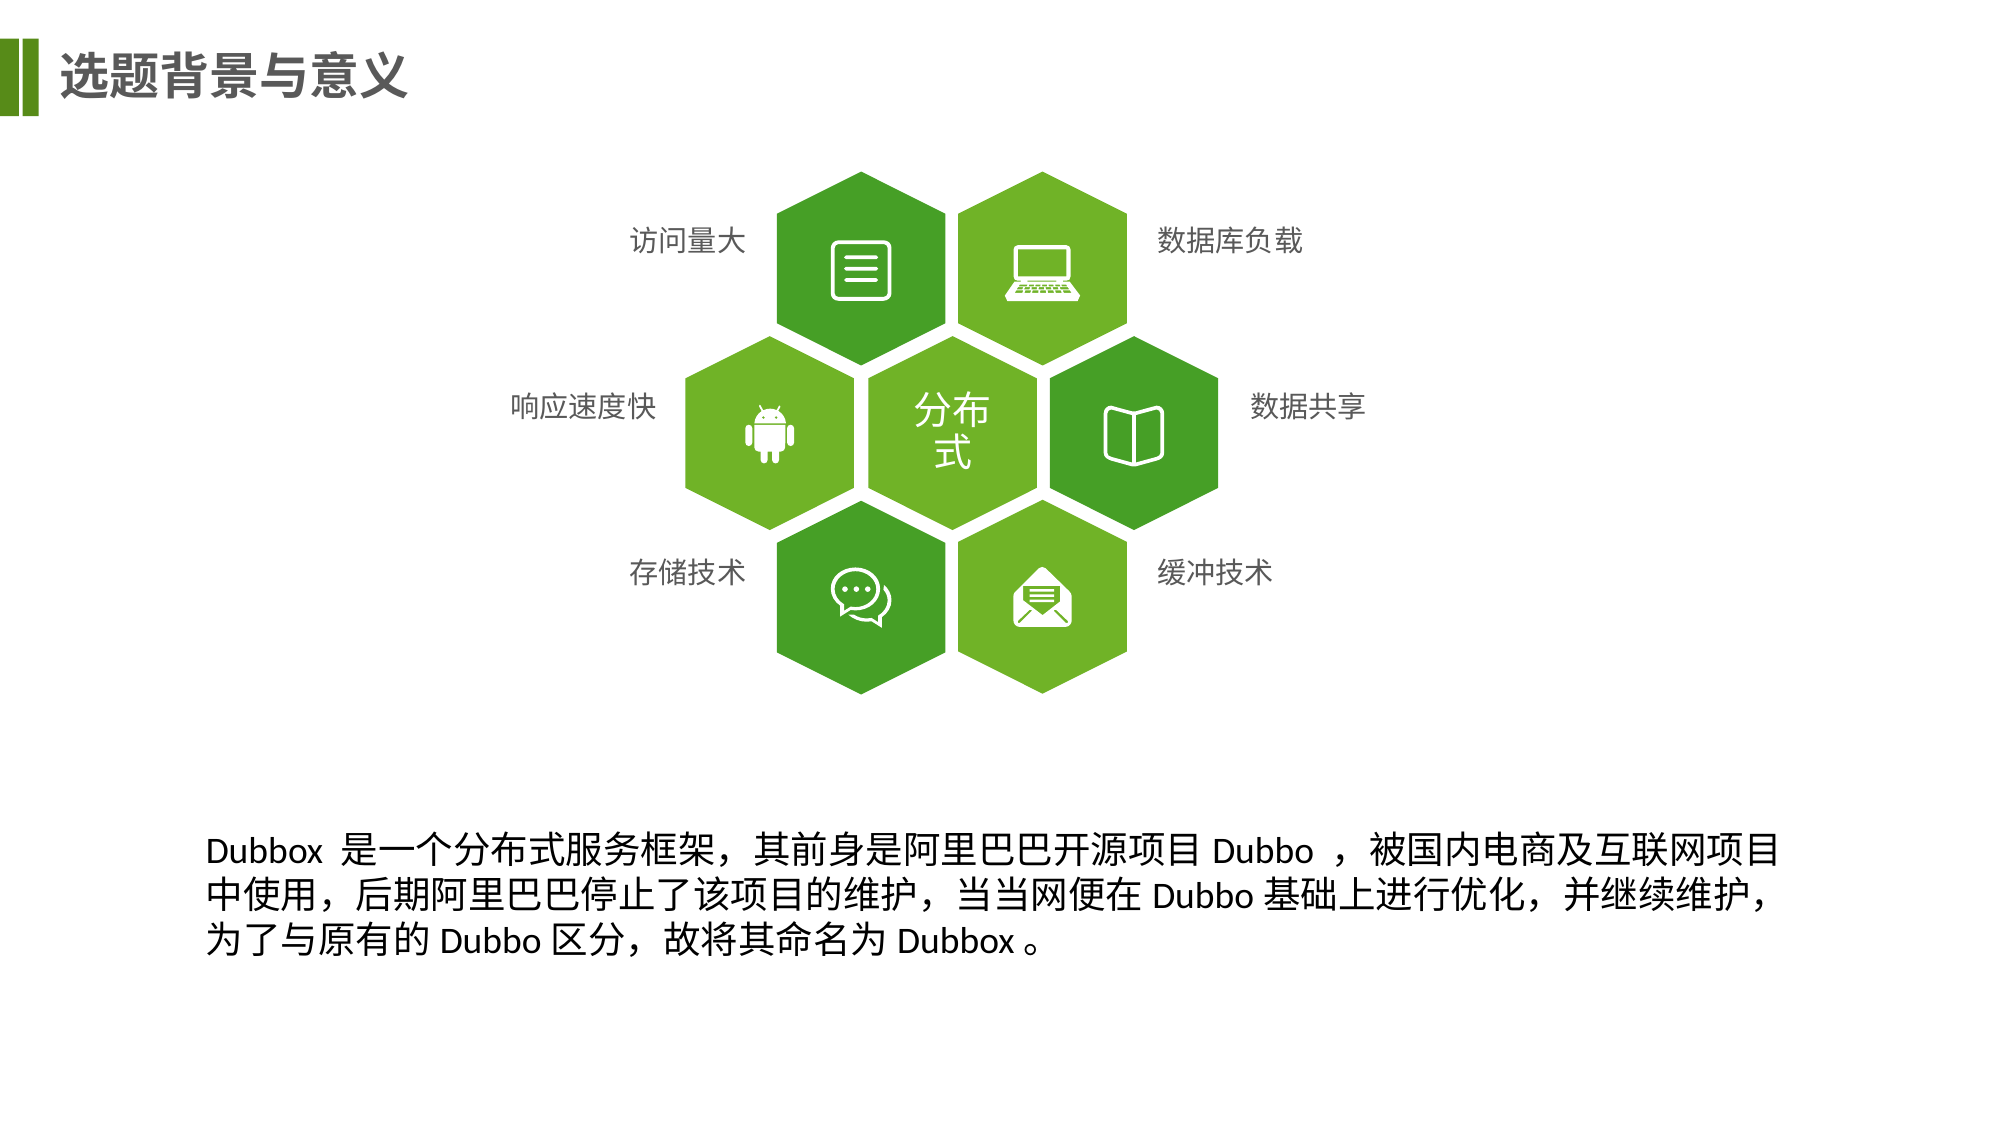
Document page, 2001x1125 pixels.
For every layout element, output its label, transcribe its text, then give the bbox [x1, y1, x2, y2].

text_box [1004, 245, 1081, 302]
text_box [776, 500, 946, 695]
text_box [685, 336, 854, 531]
text_box 缓冲技术 [1142, 546, 1522, 653]
text_box 数据库负载 [1142, 214, 1522, 321]
text_box [848, 584, 892, 628]
text_box 分布式 [868, 336, 1037, 531]
text_box [958, 171, 1127, 366]
text_box 数据共享 [1235, 380, 1615, 487]
text_box [1013, 566, 1072, 627]
text_box 选题背景与意义 [44, 37, 540, 113]
text_box [754, 404, 786, 464]
text_box Dubbox 是一个分布式服务框架，其前身是阿里巴巴开源项目Dubbo ，被国内电商及互联网项目中使用，后期阿里巴巴停止了该项目的维护，当当网便在Dubbo基础上进行优化，并继续维护，为了与原有的Dubbo区分，故将其命名为Dubbox。 [190, 818, 1819, 969]
text_box [787, 424, 795, 447]
text_box [1103, 405, 1165, 467]
text_box [776, 171, 946, 366]
text_box [1049, 336, 1219, 531]
text_box 存储技术 [382, 546, 761, 653]
text_box 访问量大 [382, 214, 761, 321]
text_box [745, 424, 753, 447]
text_box [830, 567, 881, 617]
text_box [22, 38, 40, 117]
text_box 响应速度快 [292, 380, 672, 487]
text_box [0, 38, 20, 117]
text_box [830, 240, 892, 301]
text_box [958, 499, 1127, 694]
